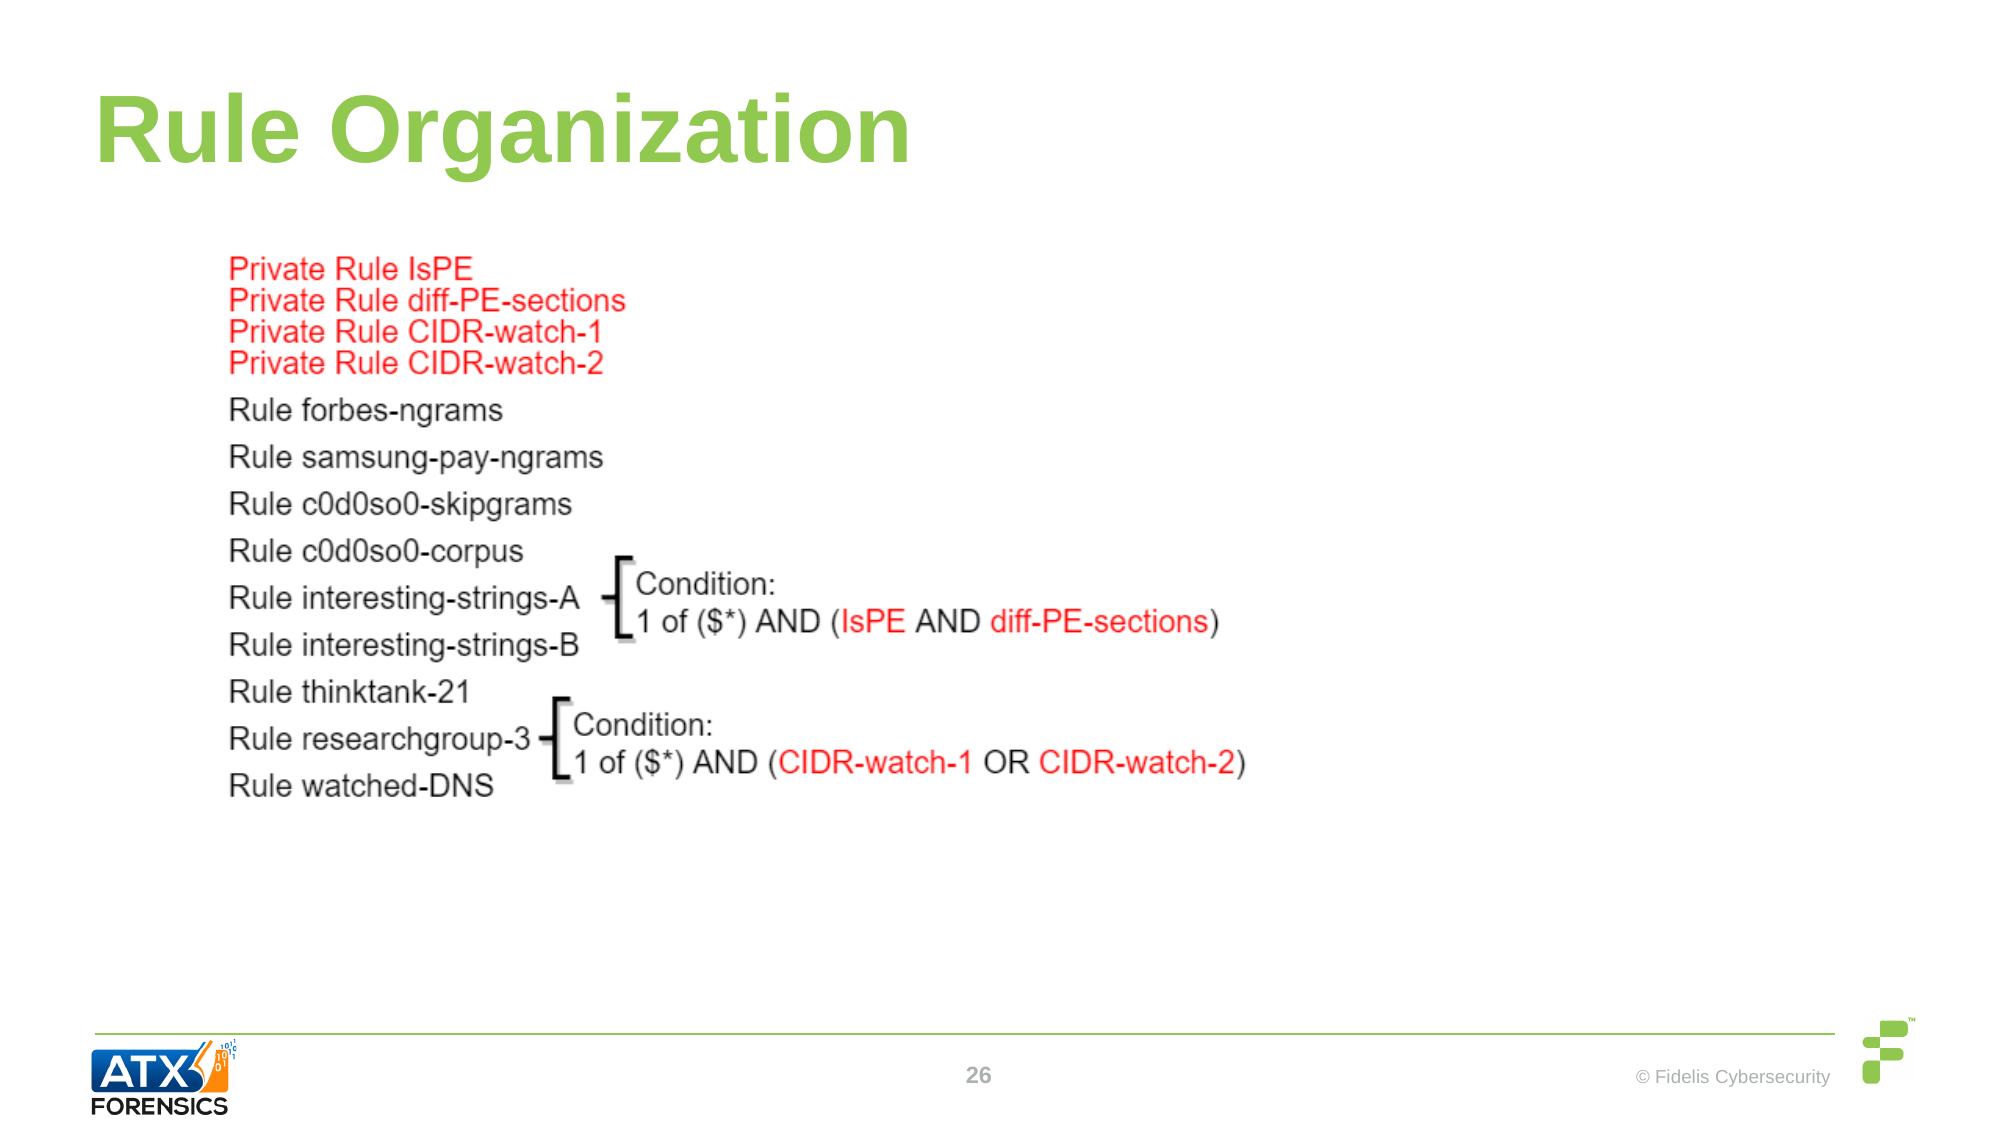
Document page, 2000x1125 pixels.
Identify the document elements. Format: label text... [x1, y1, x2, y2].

picture [90, 1030, 237, 1125]
title Rule Organization [94, 37, 1905, 225]
picture [1862, 1017, 1916, 1085]
picture [224, 249, 1421, 808]
slide_number ‹#› [965, 1044, 1033, 1105]
